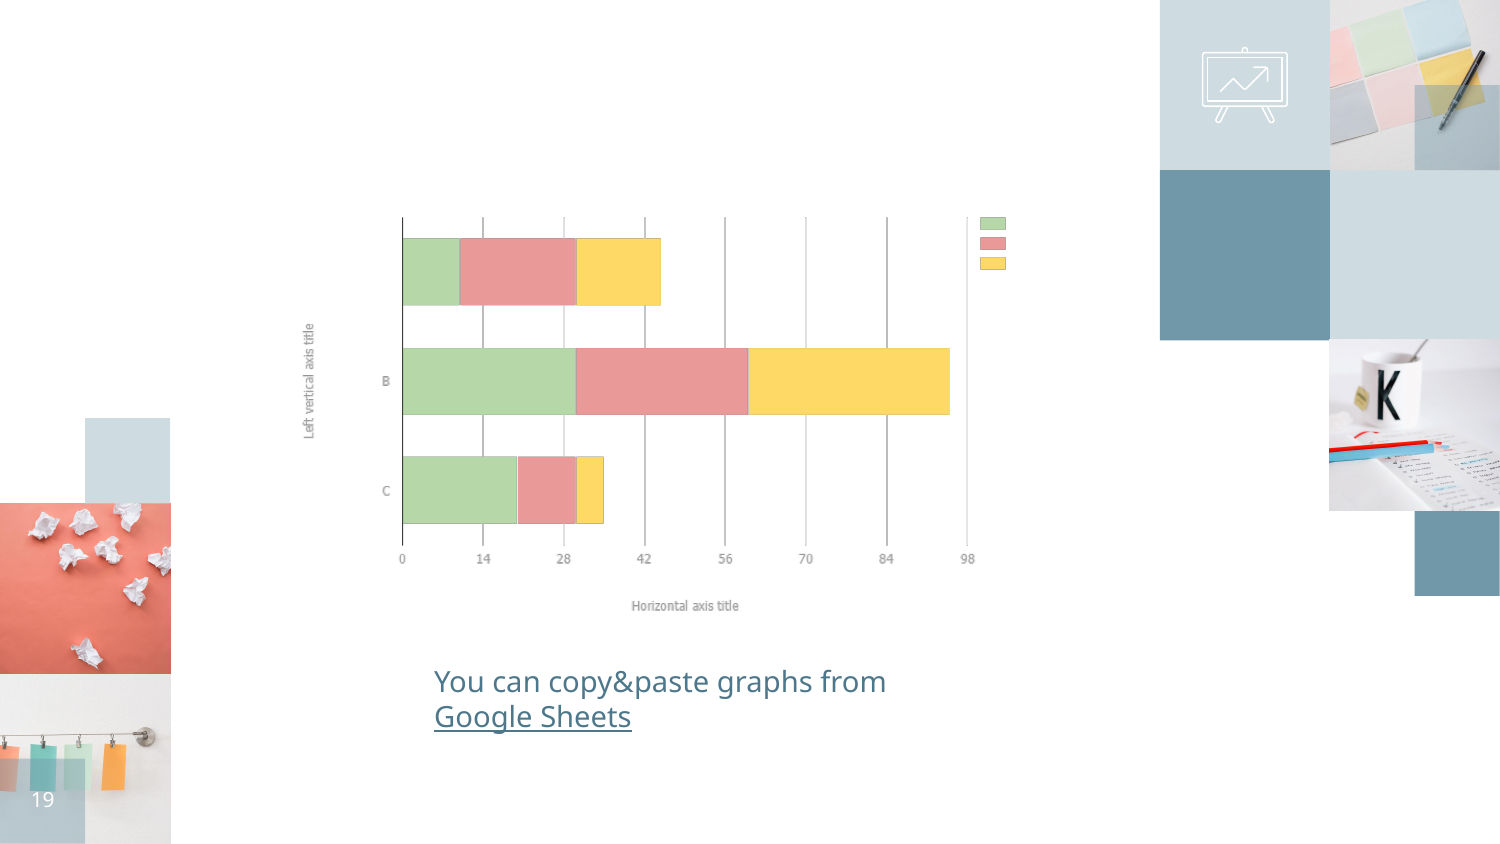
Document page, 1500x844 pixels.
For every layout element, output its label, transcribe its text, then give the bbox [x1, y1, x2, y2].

picture [235, 116, 1134, 647]
picture [0, 503, 171, 844]
slide_number ‹#› [0, 758, 86, 844]
picture [1330, 0, 1500, 170]
picture [1329, 339, 1500, 511]
list You can copy&paste graphs from Google Sheets [419, 654, 969, 784]
